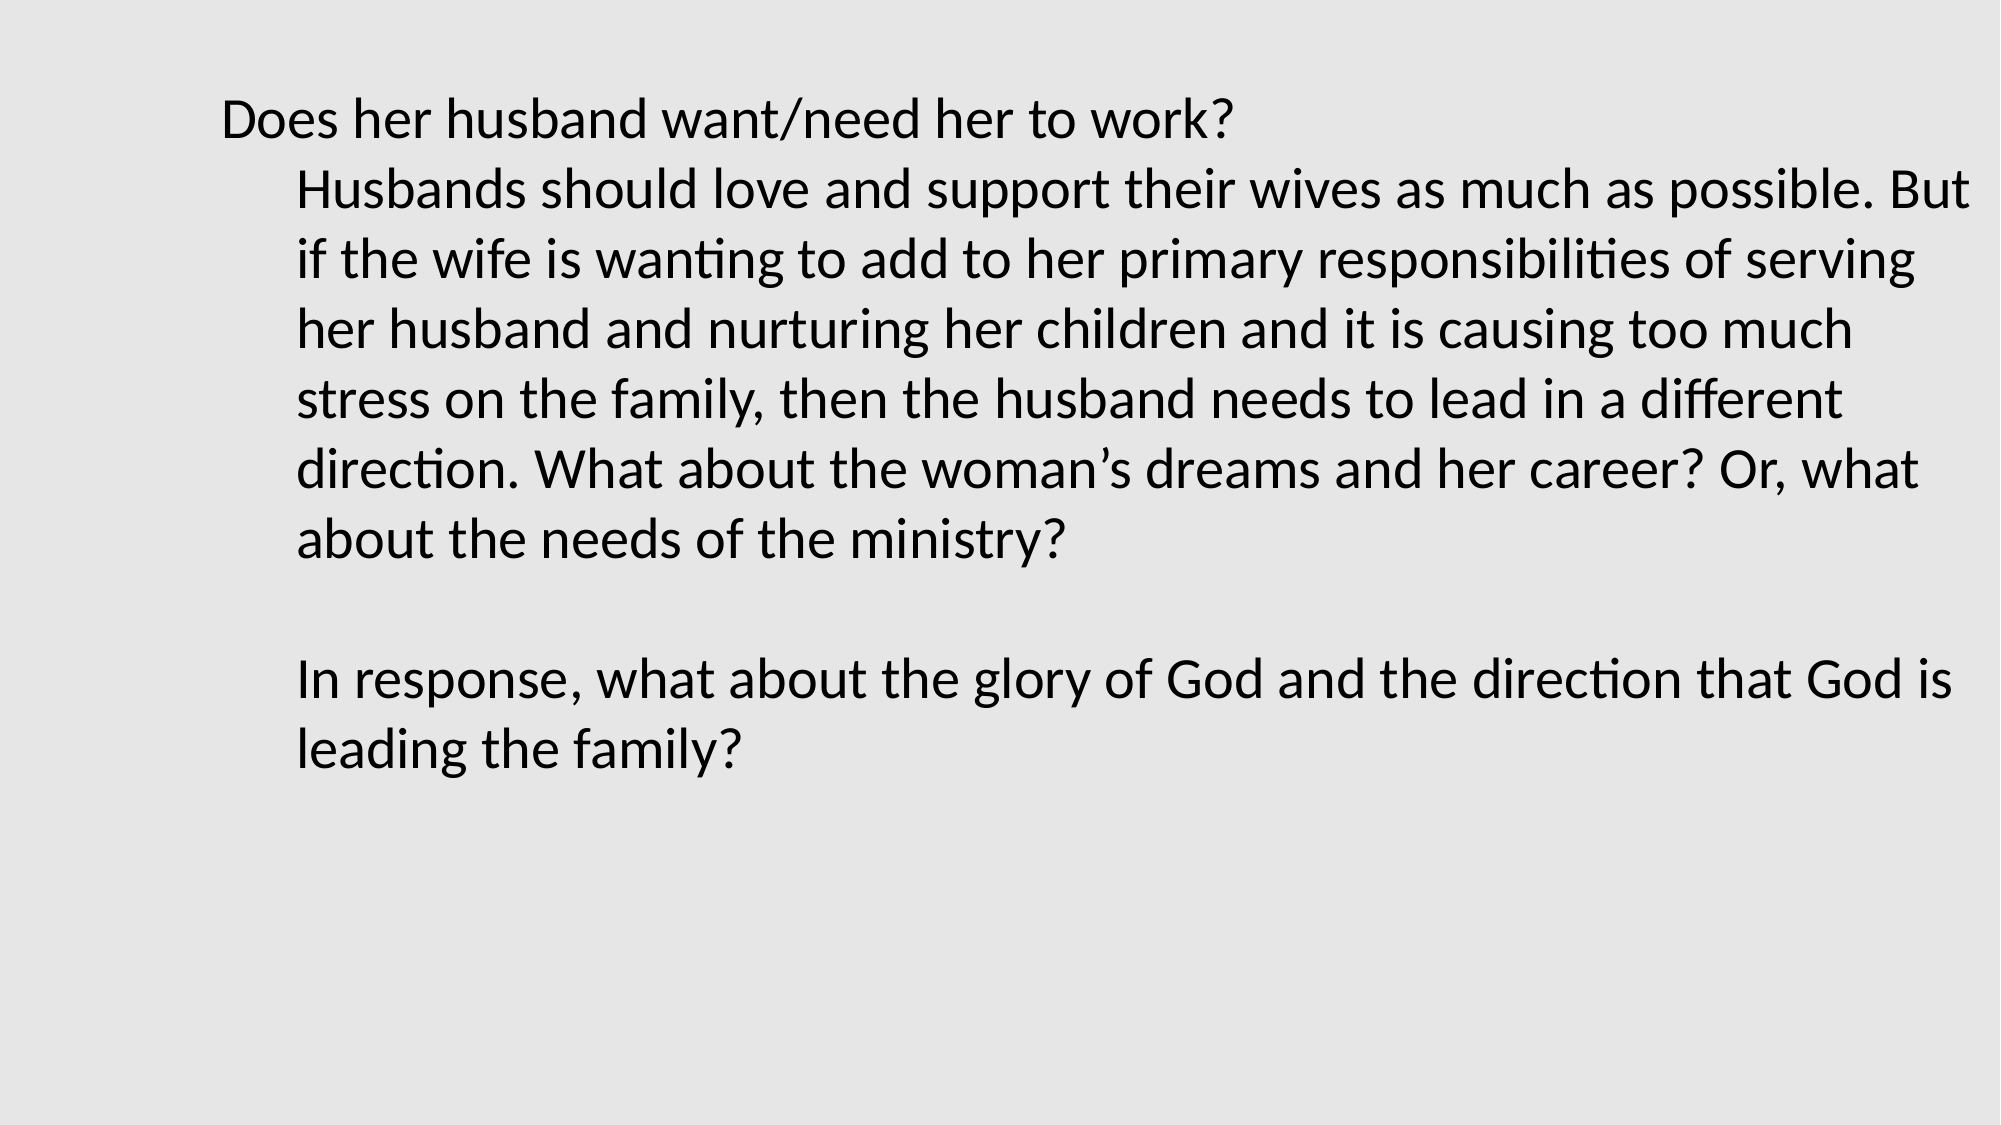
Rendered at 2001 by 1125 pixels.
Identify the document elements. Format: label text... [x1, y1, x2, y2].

text_box Does her husband want/need her to work? Husbands should love and support their wives as much as possible. But if the wife is wanting to add to her primary responsibilities of serving her husband and nurturing her children and it is causing too much stress on the family, then the husband needs to lead in a different direction. What about the woman’s dreams and her career? Or, what about the needs of the ministry? In response, what about the glory of God and the direction that God is leading the family? [56, 72, 2000, 788]
